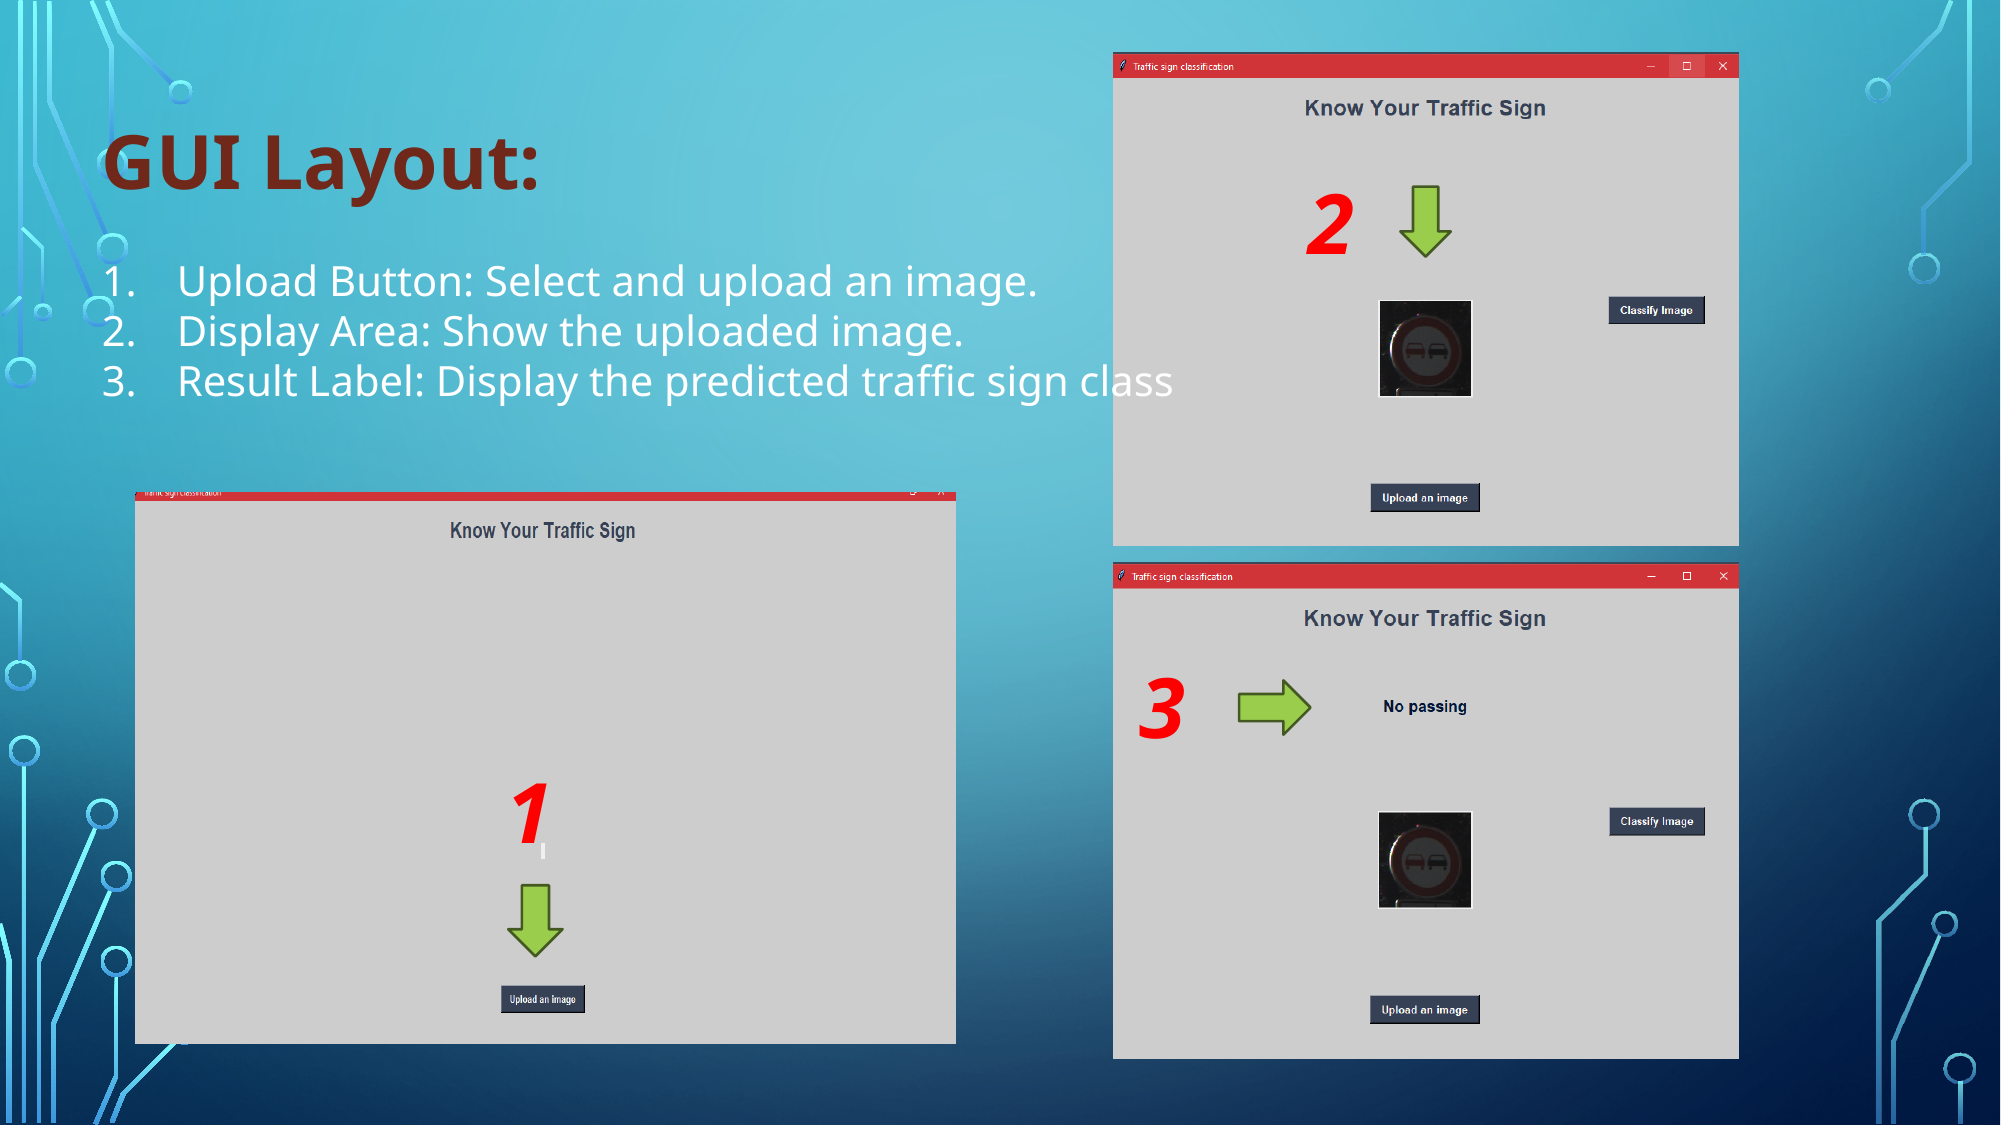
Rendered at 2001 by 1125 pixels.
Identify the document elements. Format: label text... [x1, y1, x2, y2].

text_box GUI Layout: Upload Button: Select and upload an image. Display Area: Show the uploaded image. Result Label: Display the predicted traffic sign class [87, 107, 1112, 413]
picture [1112, 52, 1739, 547]
picture [1112, 562, 1739, 1059]
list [134, 492, 956, 1044]
